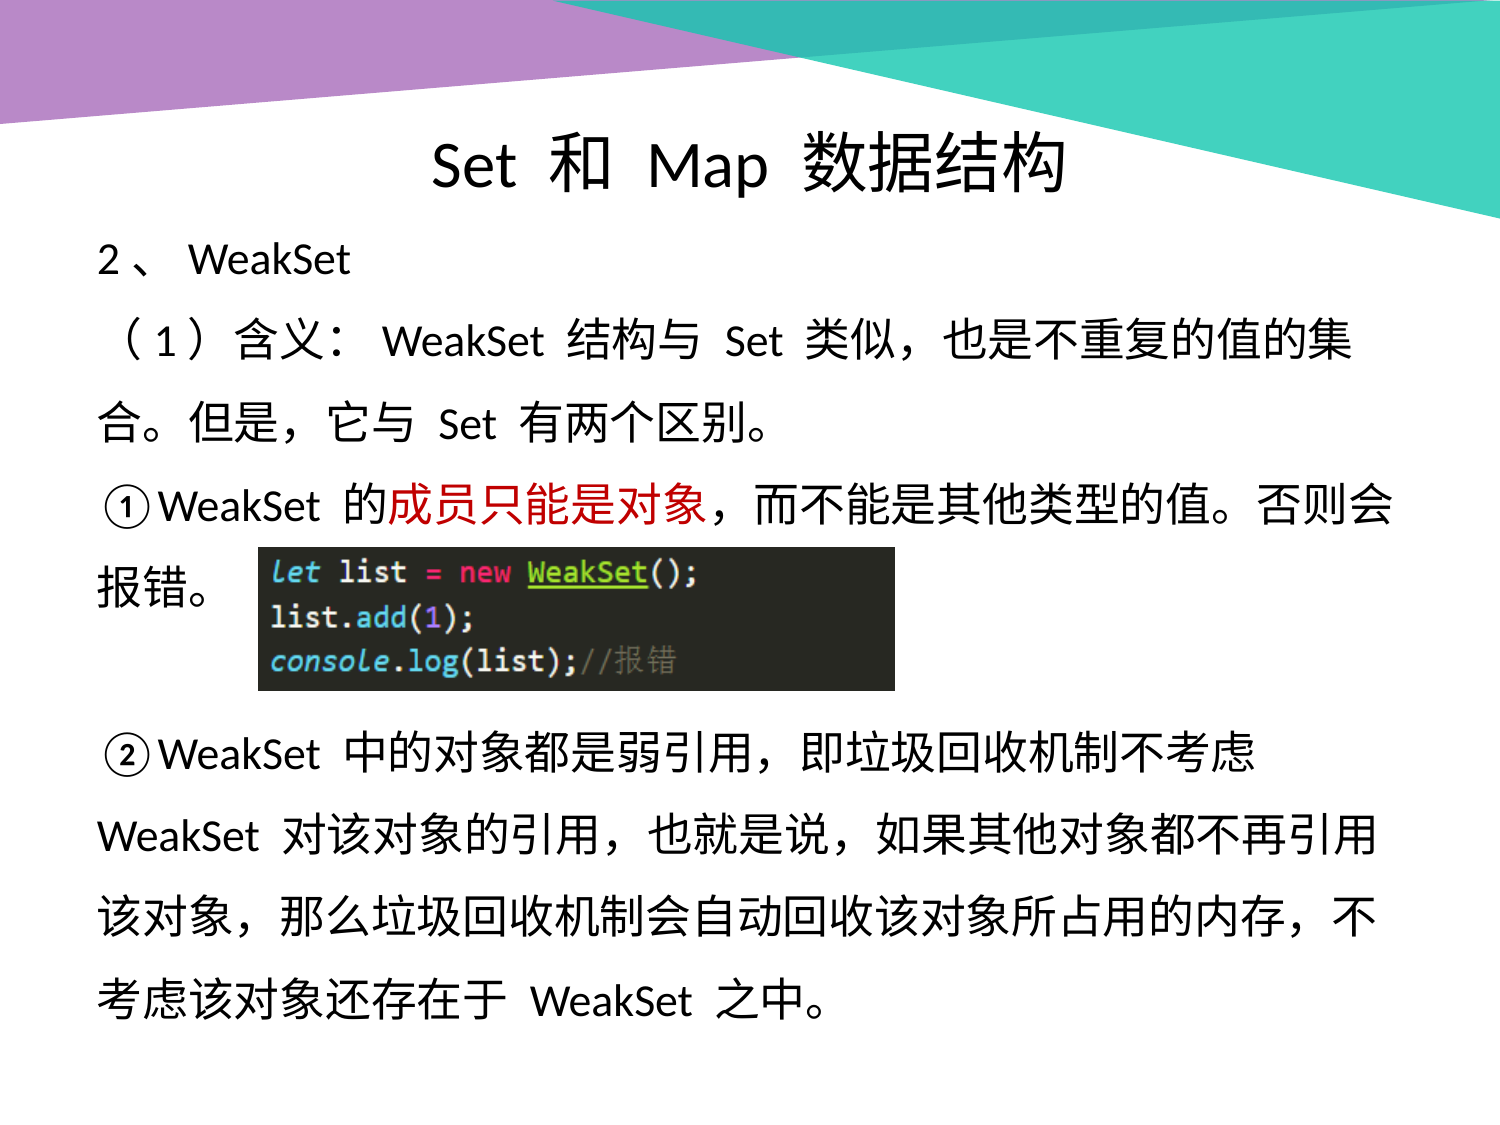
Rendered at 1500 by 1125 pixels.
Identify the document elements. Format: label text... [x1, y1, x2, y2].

picture [257, 547, 895, 691]
text_box Set 和 Map 数据结构 2、WeakSet （1）含义：WeakSet 结构与 Set 类似，也是不重复的值的集合。但是，它与 Set 有两个区别。 ①WeakSet 的成员只能是对象，而不能是其他类型的值。否则会报错。 ②WeakSet 中的对象都是弱引用，即垃圾回收机制不考虑 WeakSet 对该对象的引用，也就是说，如果其他对象都不再引用该对象，那么垃圾回收机制会自动回收该对象所占用的内存，不考虑该对象还存在于 WeakSet 之中。 [82, 73, 1418, 933]
